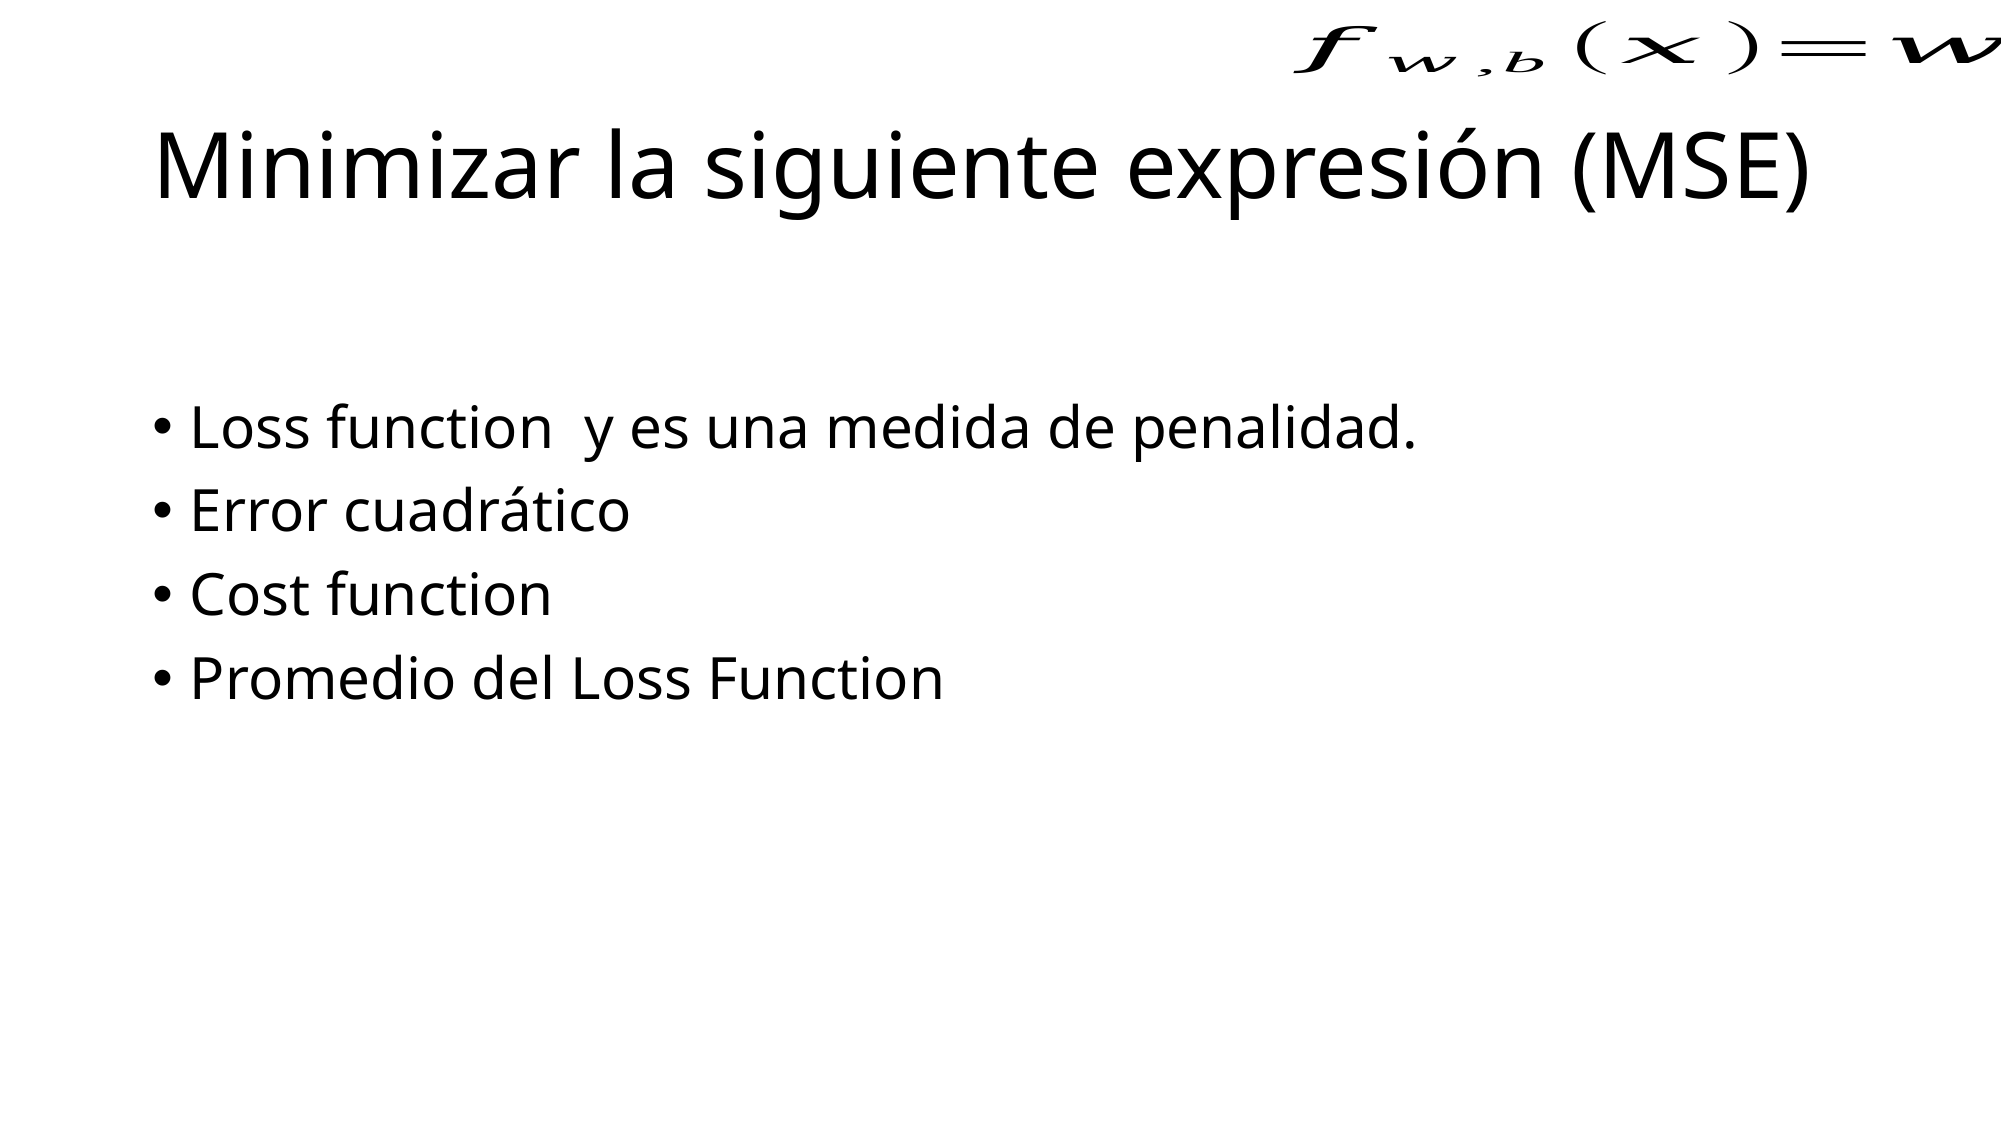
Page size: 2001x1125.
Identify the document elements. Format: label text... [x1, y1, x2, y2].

title Minimizar la siguiente expresión (MSE) [137, 59, 1863, 278]
